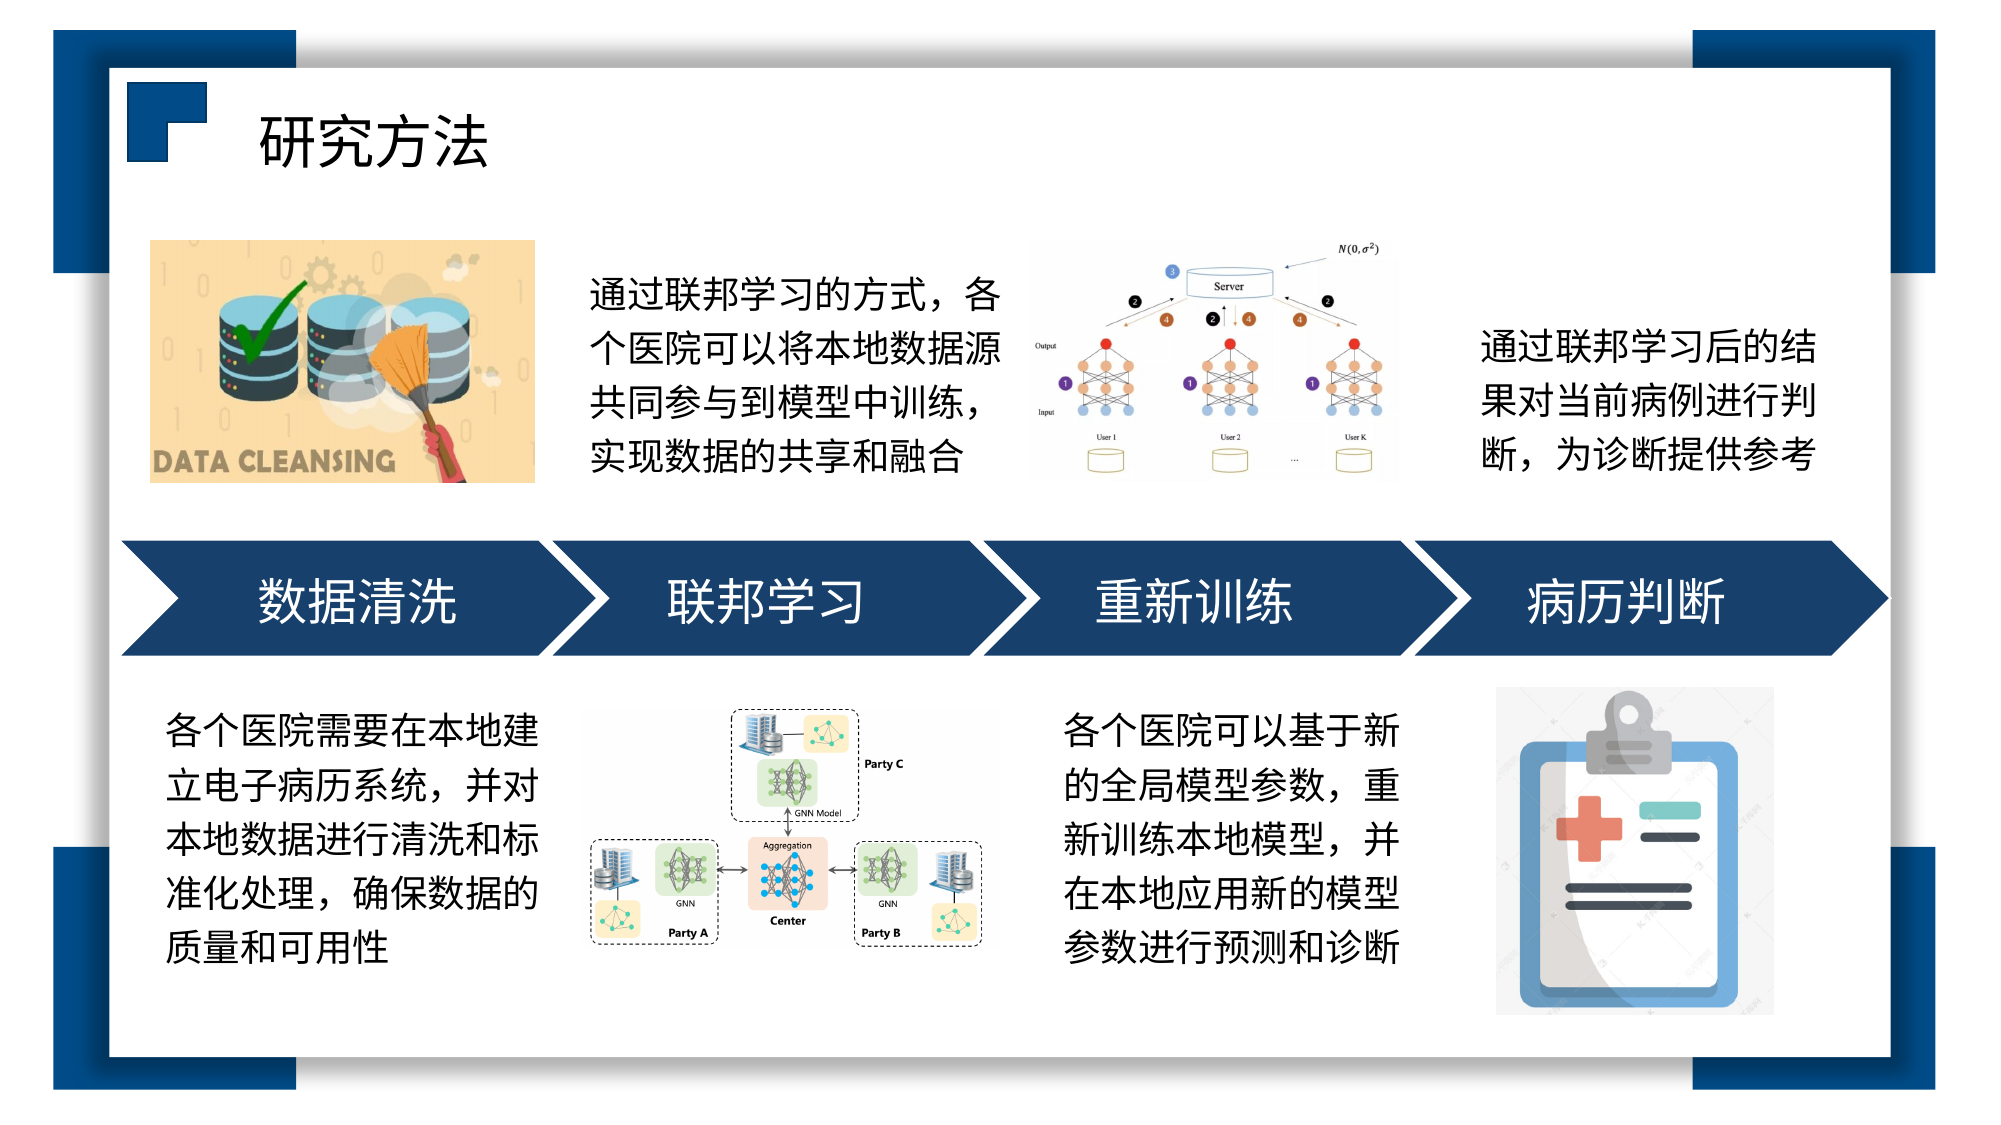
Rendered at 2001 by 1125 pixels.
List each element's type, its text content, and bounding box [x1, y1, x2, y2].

text_box 通过联邦学习后的结果对当前病例进行判断，为诊断提供参考 [1465, 306, 1850, 484]
text_box [108, 67, 1892, 1058]
text_box 研究方法 [243, 83, 507, 183]
text_box 各个医院可以基于新的全局模型参数，重新训练本地模型，并在本地应用新的模型参数进行预测和诊断 [1048, 691, 1432, 976]
text_box 各个医院需要在本地建立电子病历系统，并对本地数据进行清洗和标准化处理，确保数据的质量和可用性 [150, 691, 575, 976]
picture [1028, 234, 1399, 481]
text_box [127, 82, 207, 162]
text_box 通过联邦学习的方式，各个医院可以将本地数据源共同参与到模型中训练，实现数据的共享和融合 [574, 254, 1018, 486]
picture [581, 709, 1000, 949]
picture [1496, 687, 1774, 1015]
picture [150, 240, 535, 483]
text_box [118, 539, 1891, 657]
